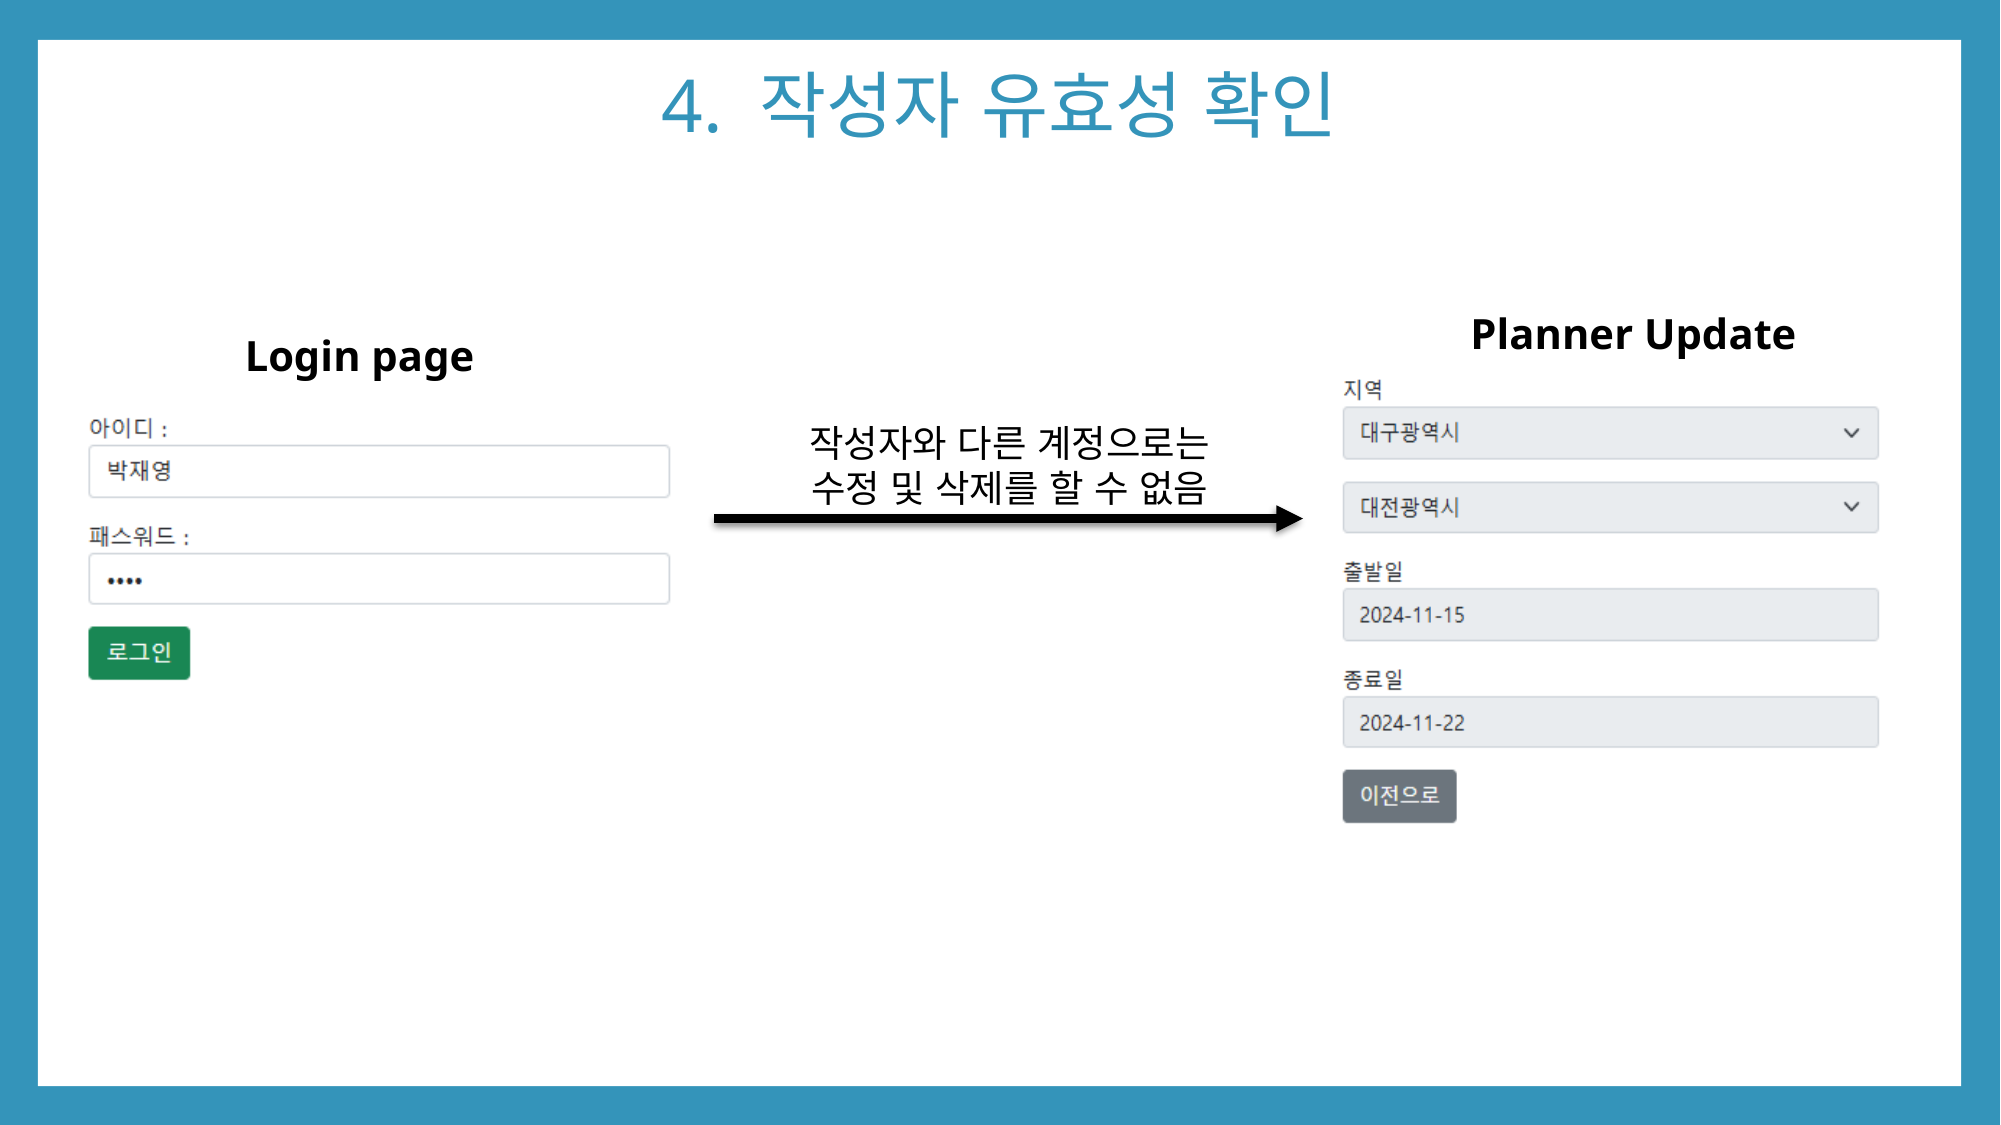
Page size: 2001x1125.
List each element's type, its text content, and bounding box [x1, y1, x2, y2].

text_box Planner Update [1344, 300, 1923, 363]
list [69, 388, 698, 713]
text_box Login page [70, 322, 649, 387]
title 4. 작성자 유효성 확인 [0, 0, 2000, 218]
picture [1319, 365, 1948, 853]
text_box 작성자와 다른 계정으로는 수정 및 삭제를 할 수 없음 [794, 412, 1225, 513]
